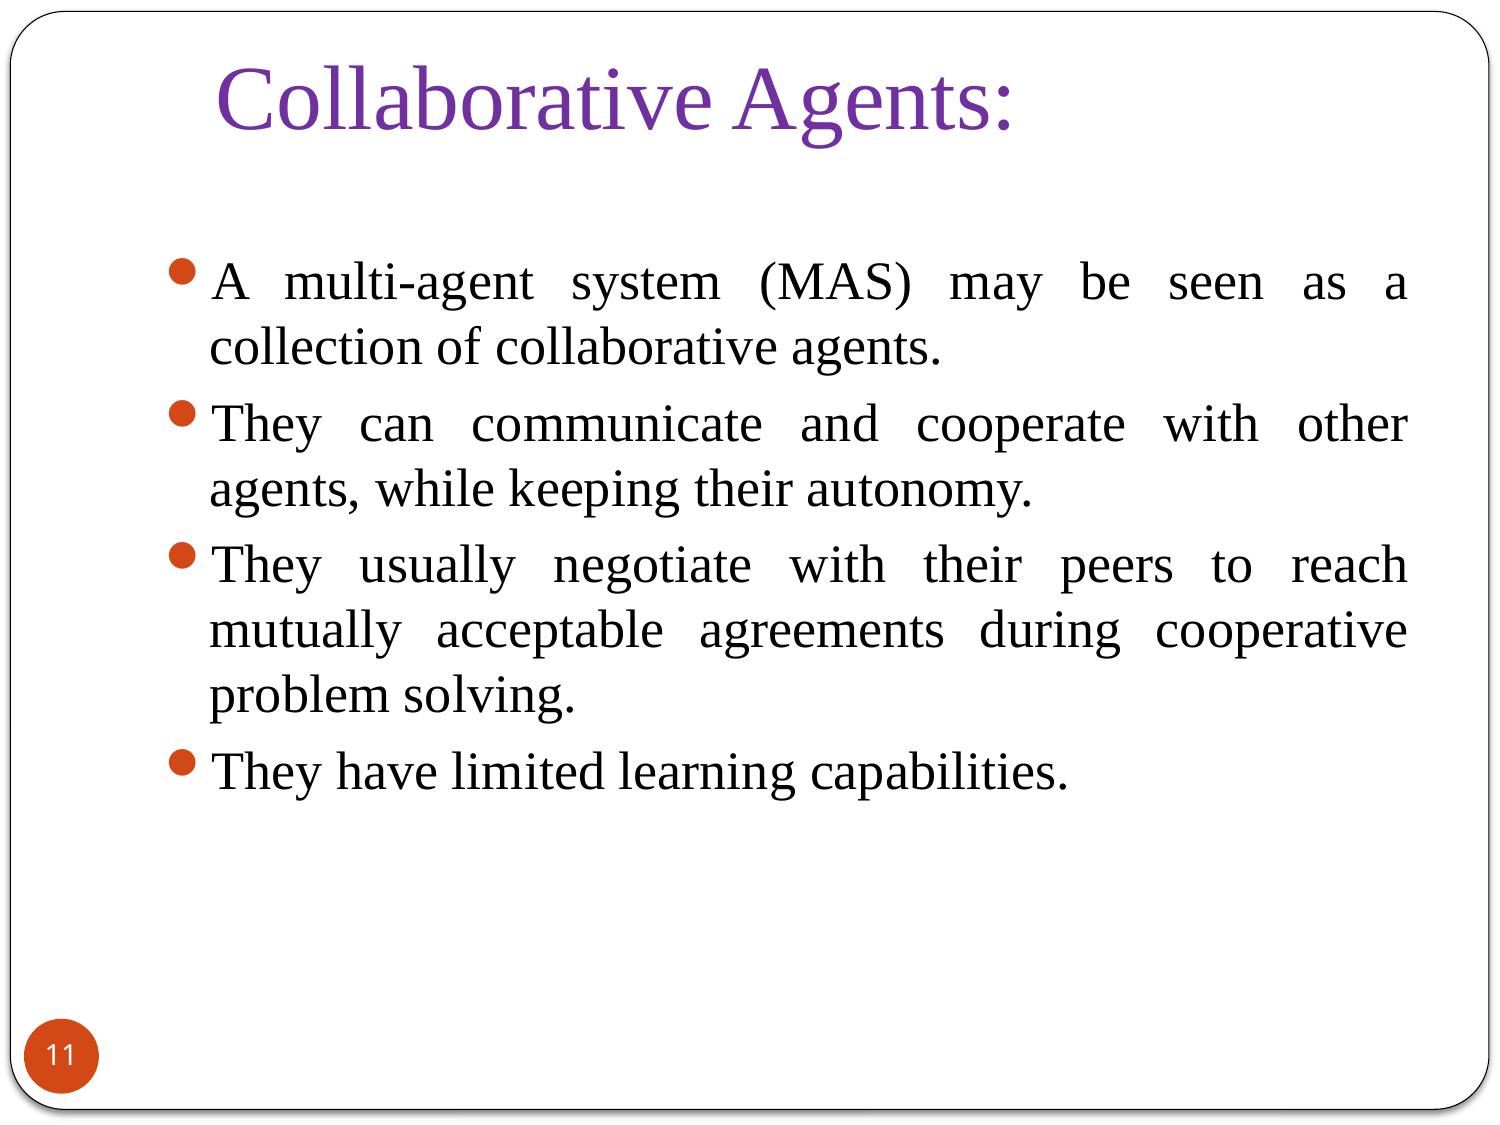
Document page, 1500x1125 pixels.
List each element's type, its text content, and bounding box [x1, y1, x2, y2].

list A multi-agent system (MAS) may be seen as a collection of collaborative agents. They can communicate and cooperate with other agents, while keeping their autonomy. They usually negotiate with their peers to reach mutually acceptable agreements during cooperative problem solving. They have limited learning capabilities. [149, 237, 1426, 838]
slide_number 11 [23, 1018, 99, 1094]
title Collaborative Agents: [199, 44, 1476, 163]
